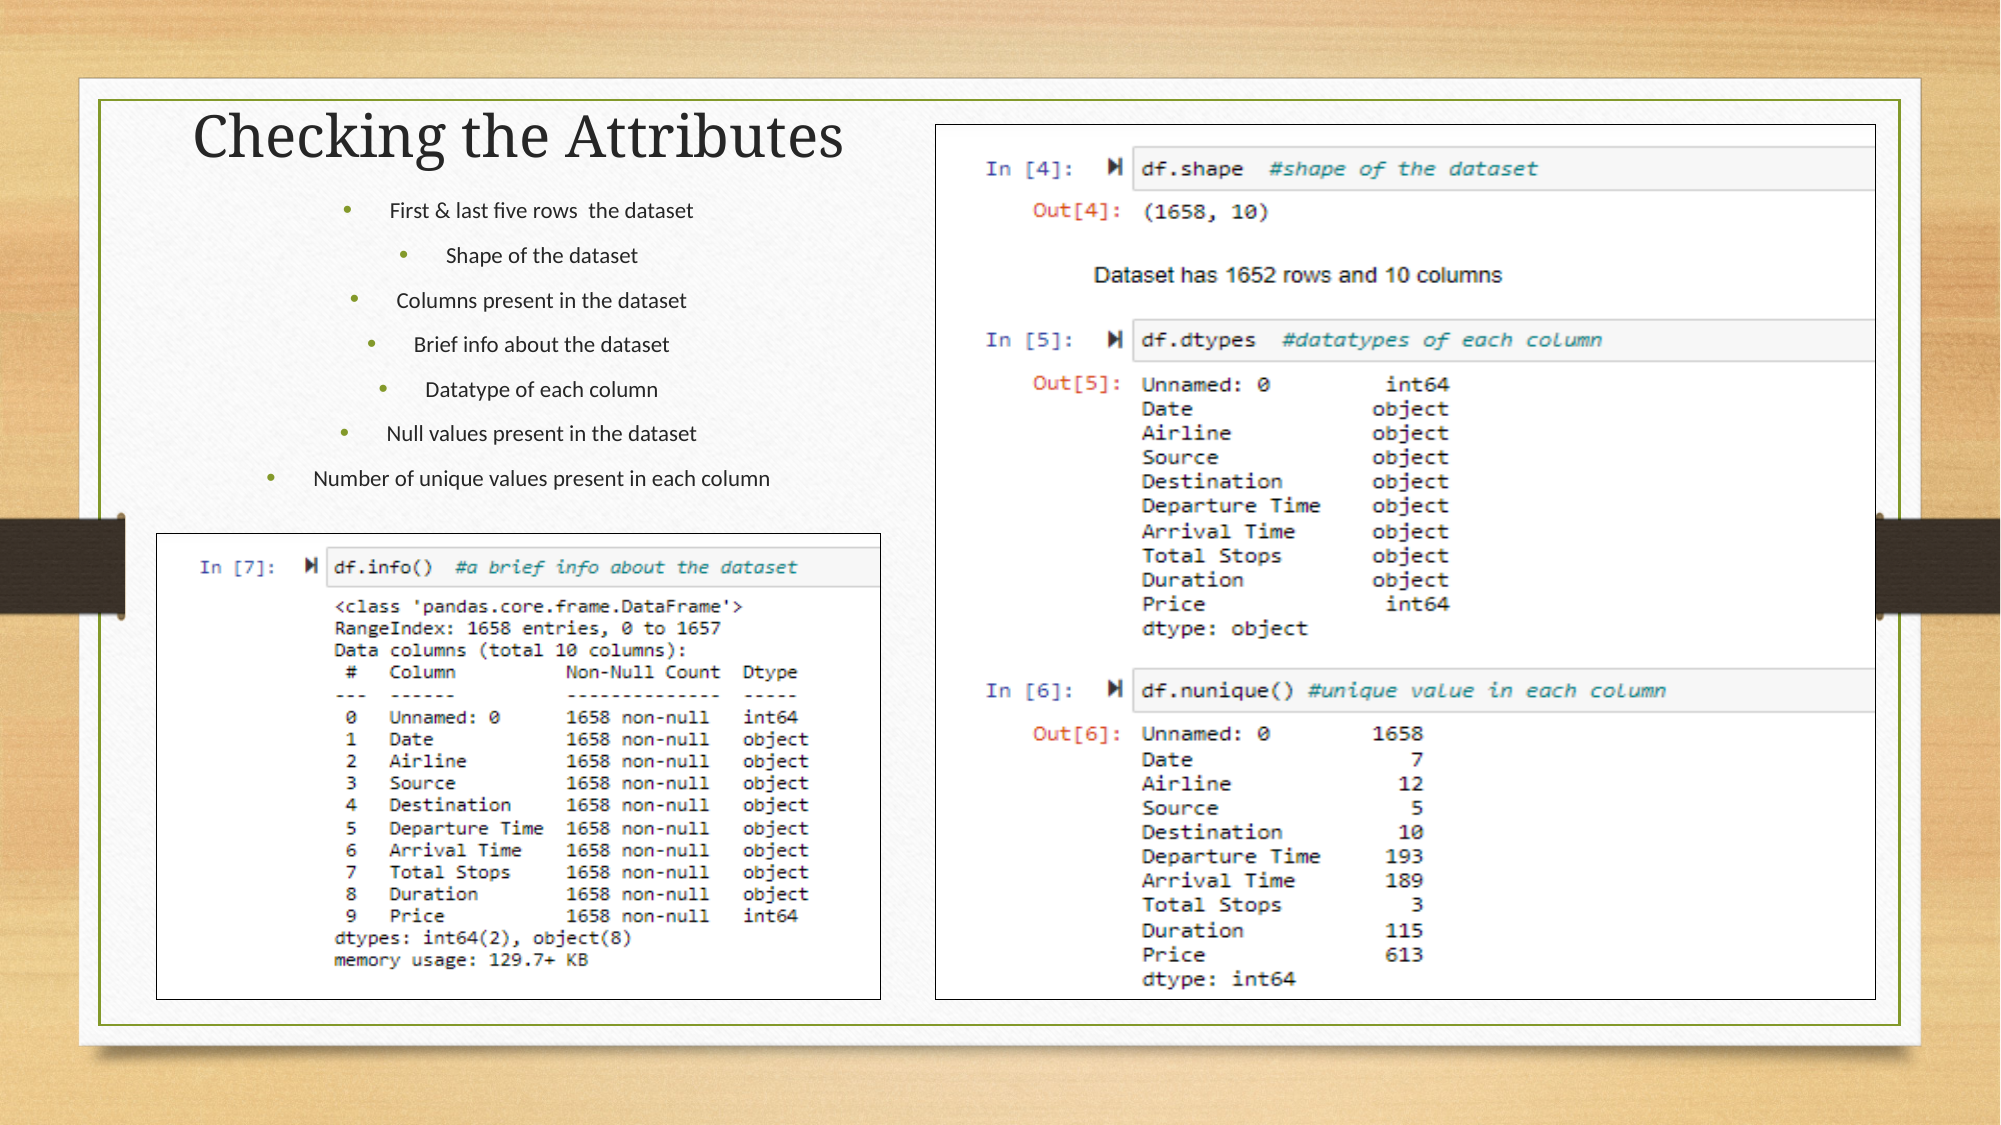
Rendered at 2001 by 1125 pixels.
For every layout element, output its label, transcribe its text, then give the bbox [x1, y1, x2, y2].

picture [0, 0, 2001, 1125]
list First & last five rows the dataset Shape of the dataset Columns present in the dataset Brief info about the dataset Datatype of each column Null values present in the dataset Number of unique values present in each column [46, 188, 935, 450]
title Checking the Attributes [6, 0, 1031, 177]
